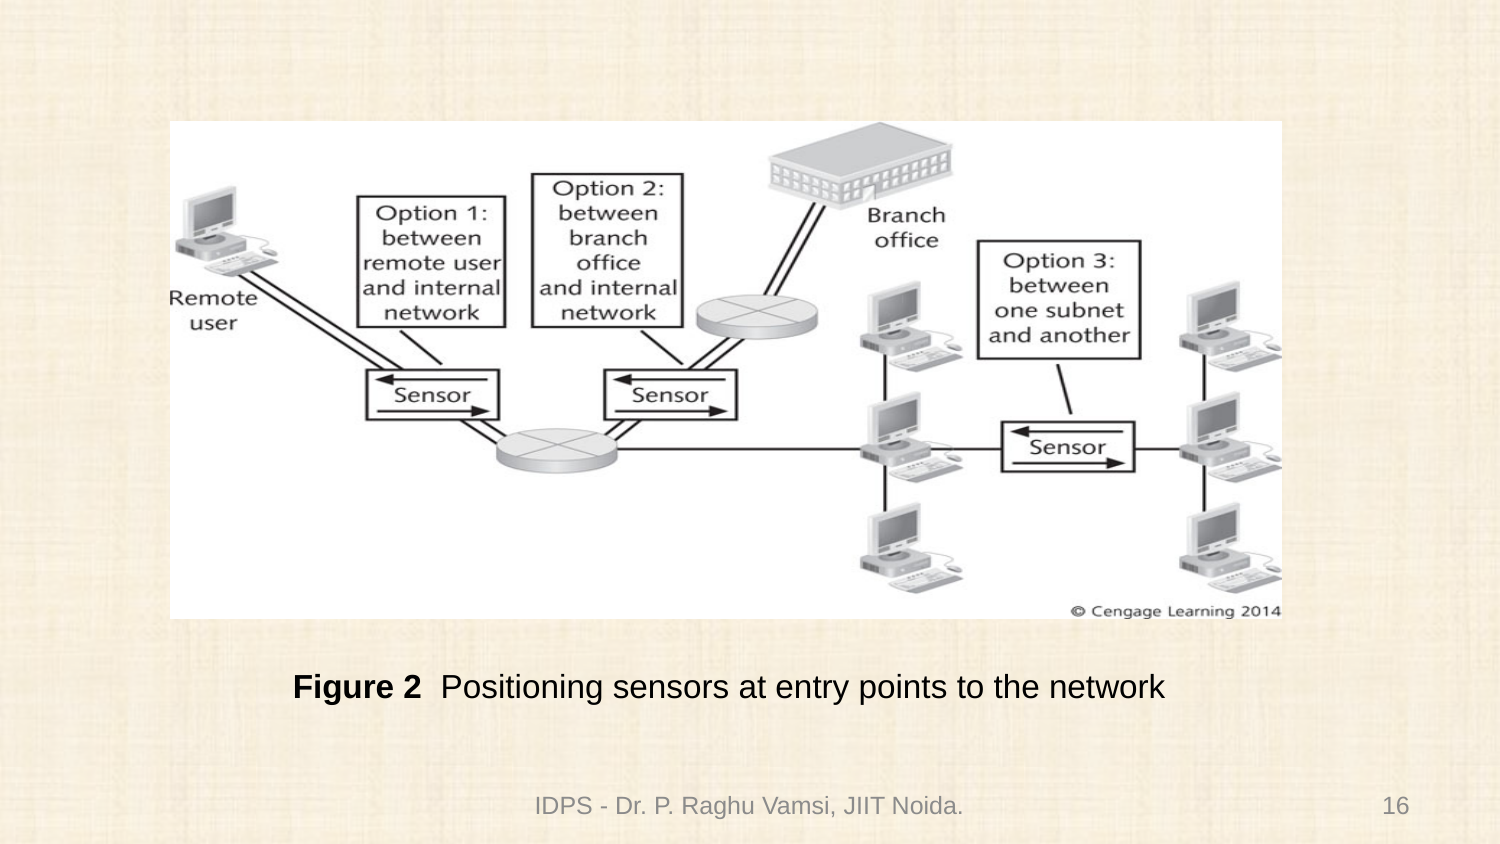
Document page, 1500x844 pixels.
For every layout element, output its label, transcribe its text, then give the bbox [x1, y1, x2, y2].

footer IDPS - Dr. P. Raghu Vamsi, JIIT Noida. [512, 782, 988, 827]
slide_number 16 [1074, 782, 1425, 827]
text_box Figure 2 Positioning sensors at entry points to the network [278, 658, 1182, 713]
picture [170, 121, 1282, 619]
